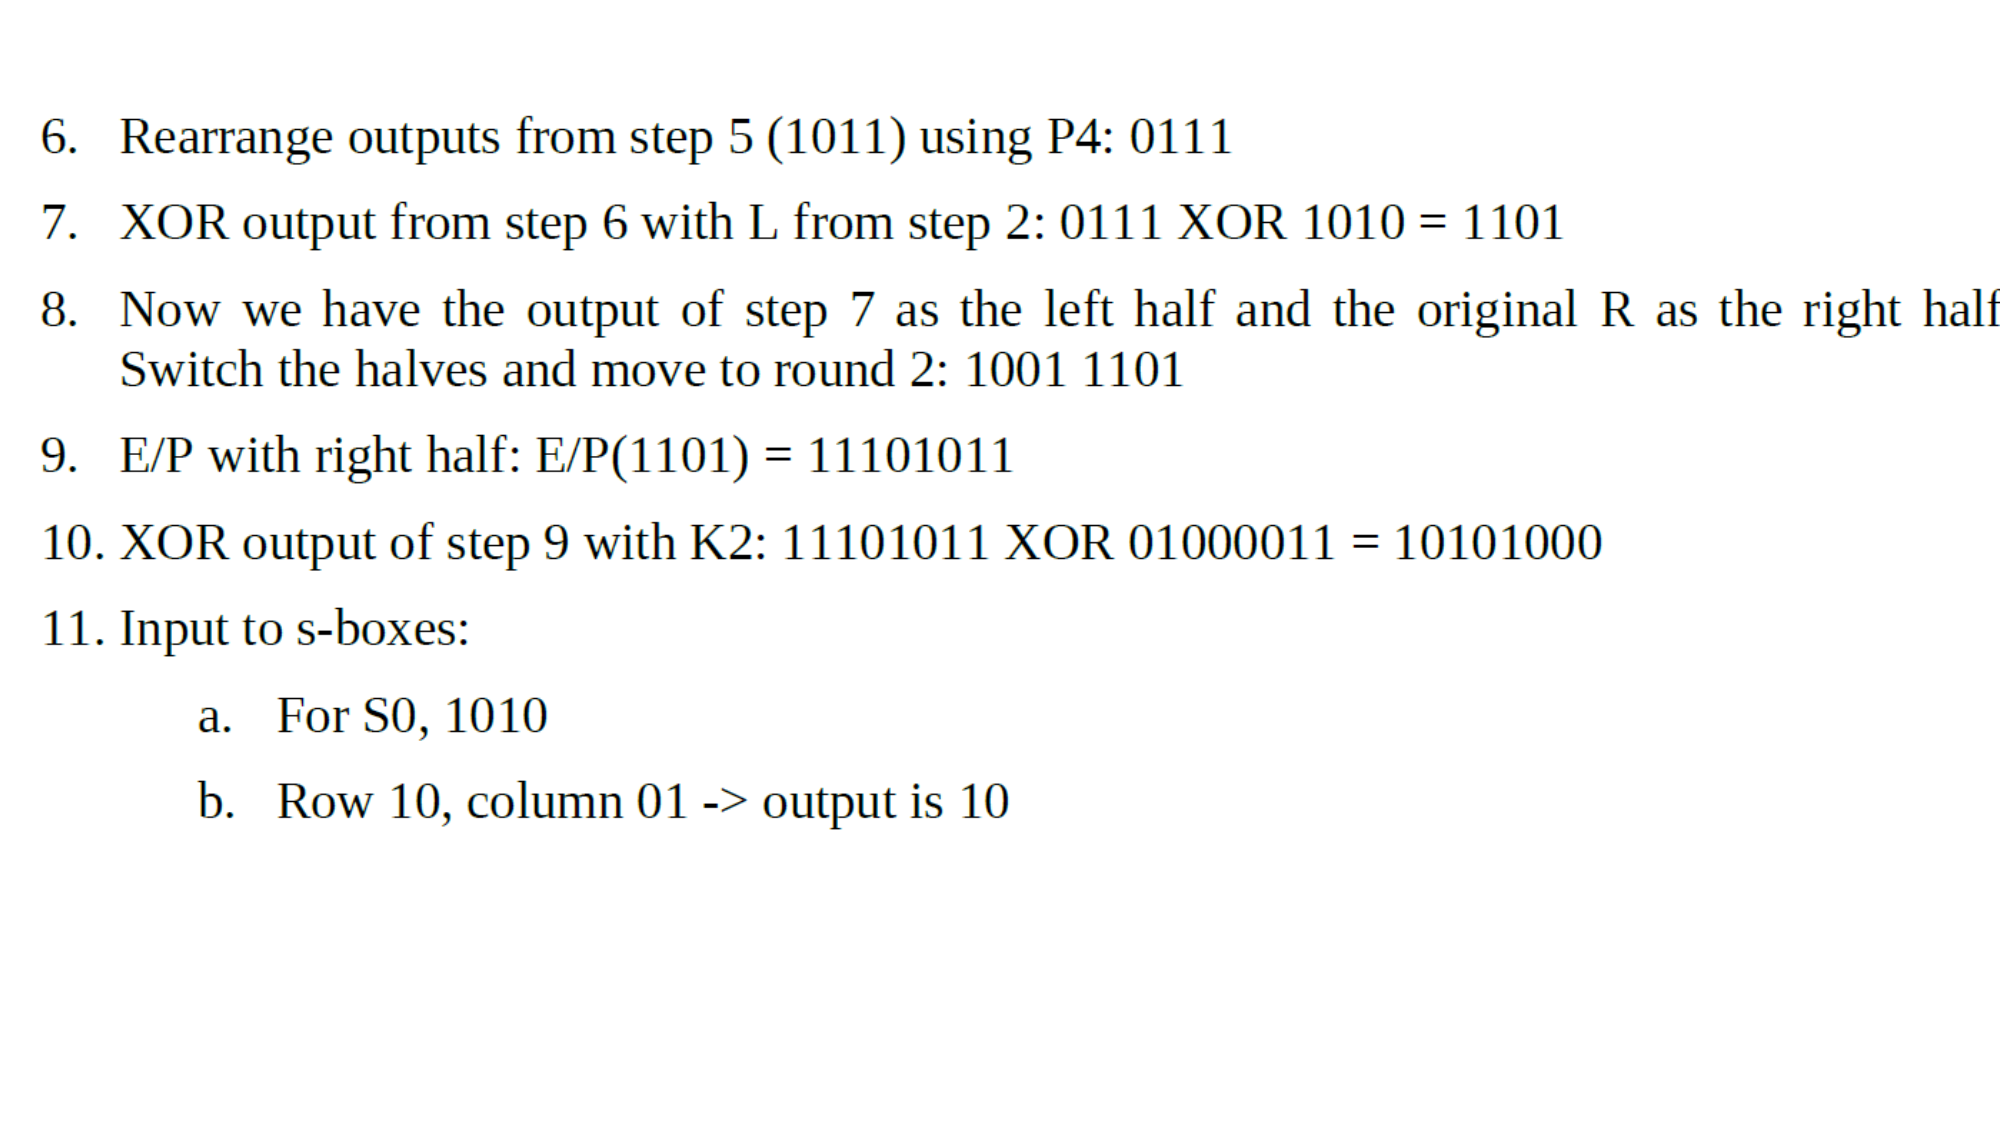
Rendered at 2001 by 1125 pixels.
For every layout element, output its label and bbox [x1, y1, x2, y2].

picture [19, 89, 2000, 841]
